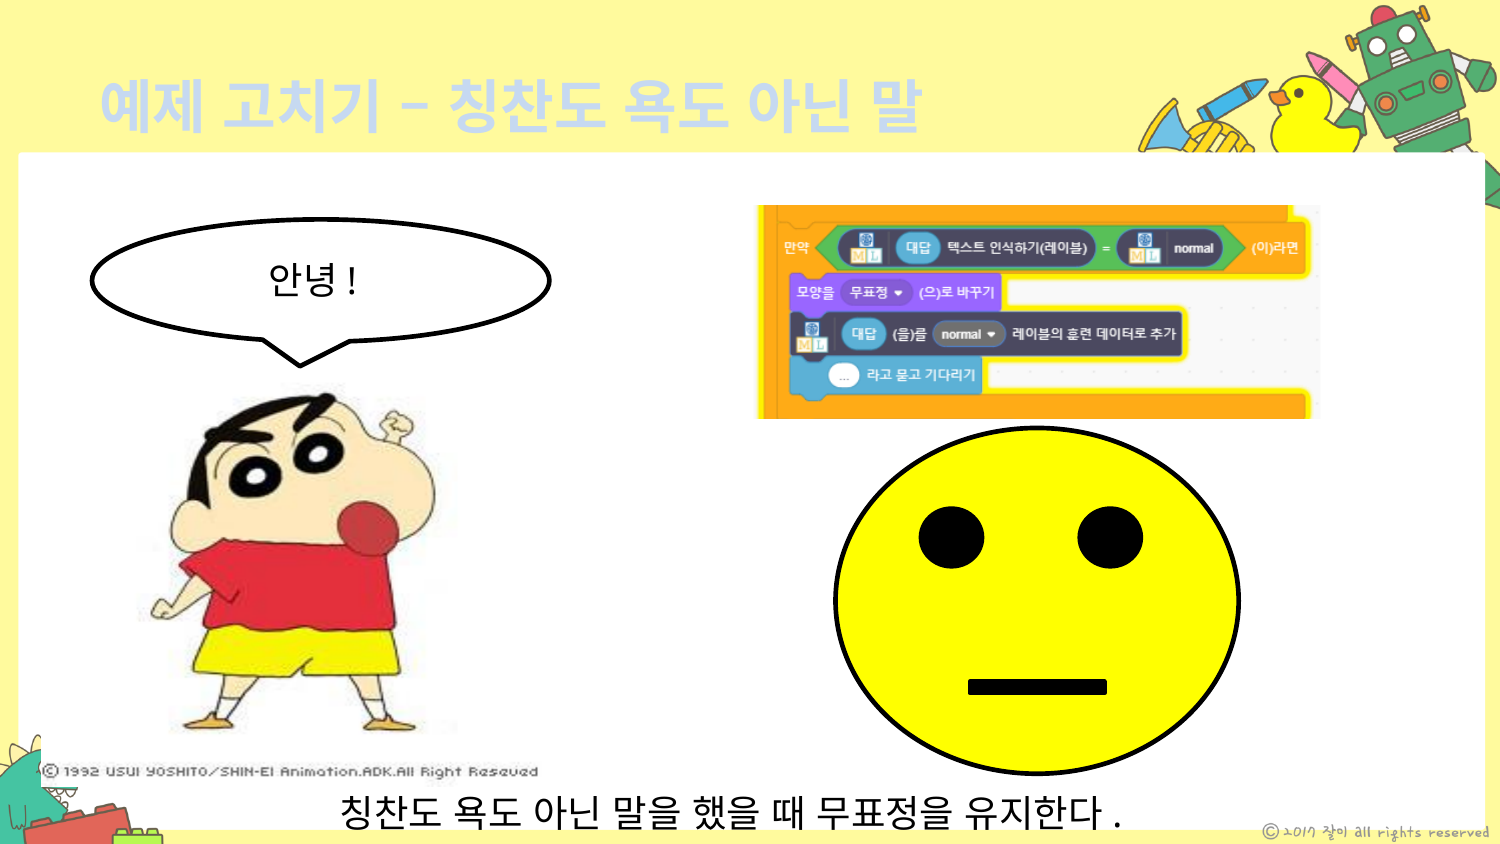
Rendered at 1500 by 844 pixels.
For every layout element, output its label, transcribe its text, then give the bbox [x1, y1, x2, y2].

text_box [835, 427, 1239, 774]
picture [0, 0, 1500, 844]
text_box 칭찬도 욕도 아닌 말을 했을 때 무표정을 유지한다. [325, 783, 1207, 843]
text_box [41, 219, 550, 787]
text_box 예제 고치기 – 칭찬도 욕도 아닌 말 [0, 0, 1025, 148]
